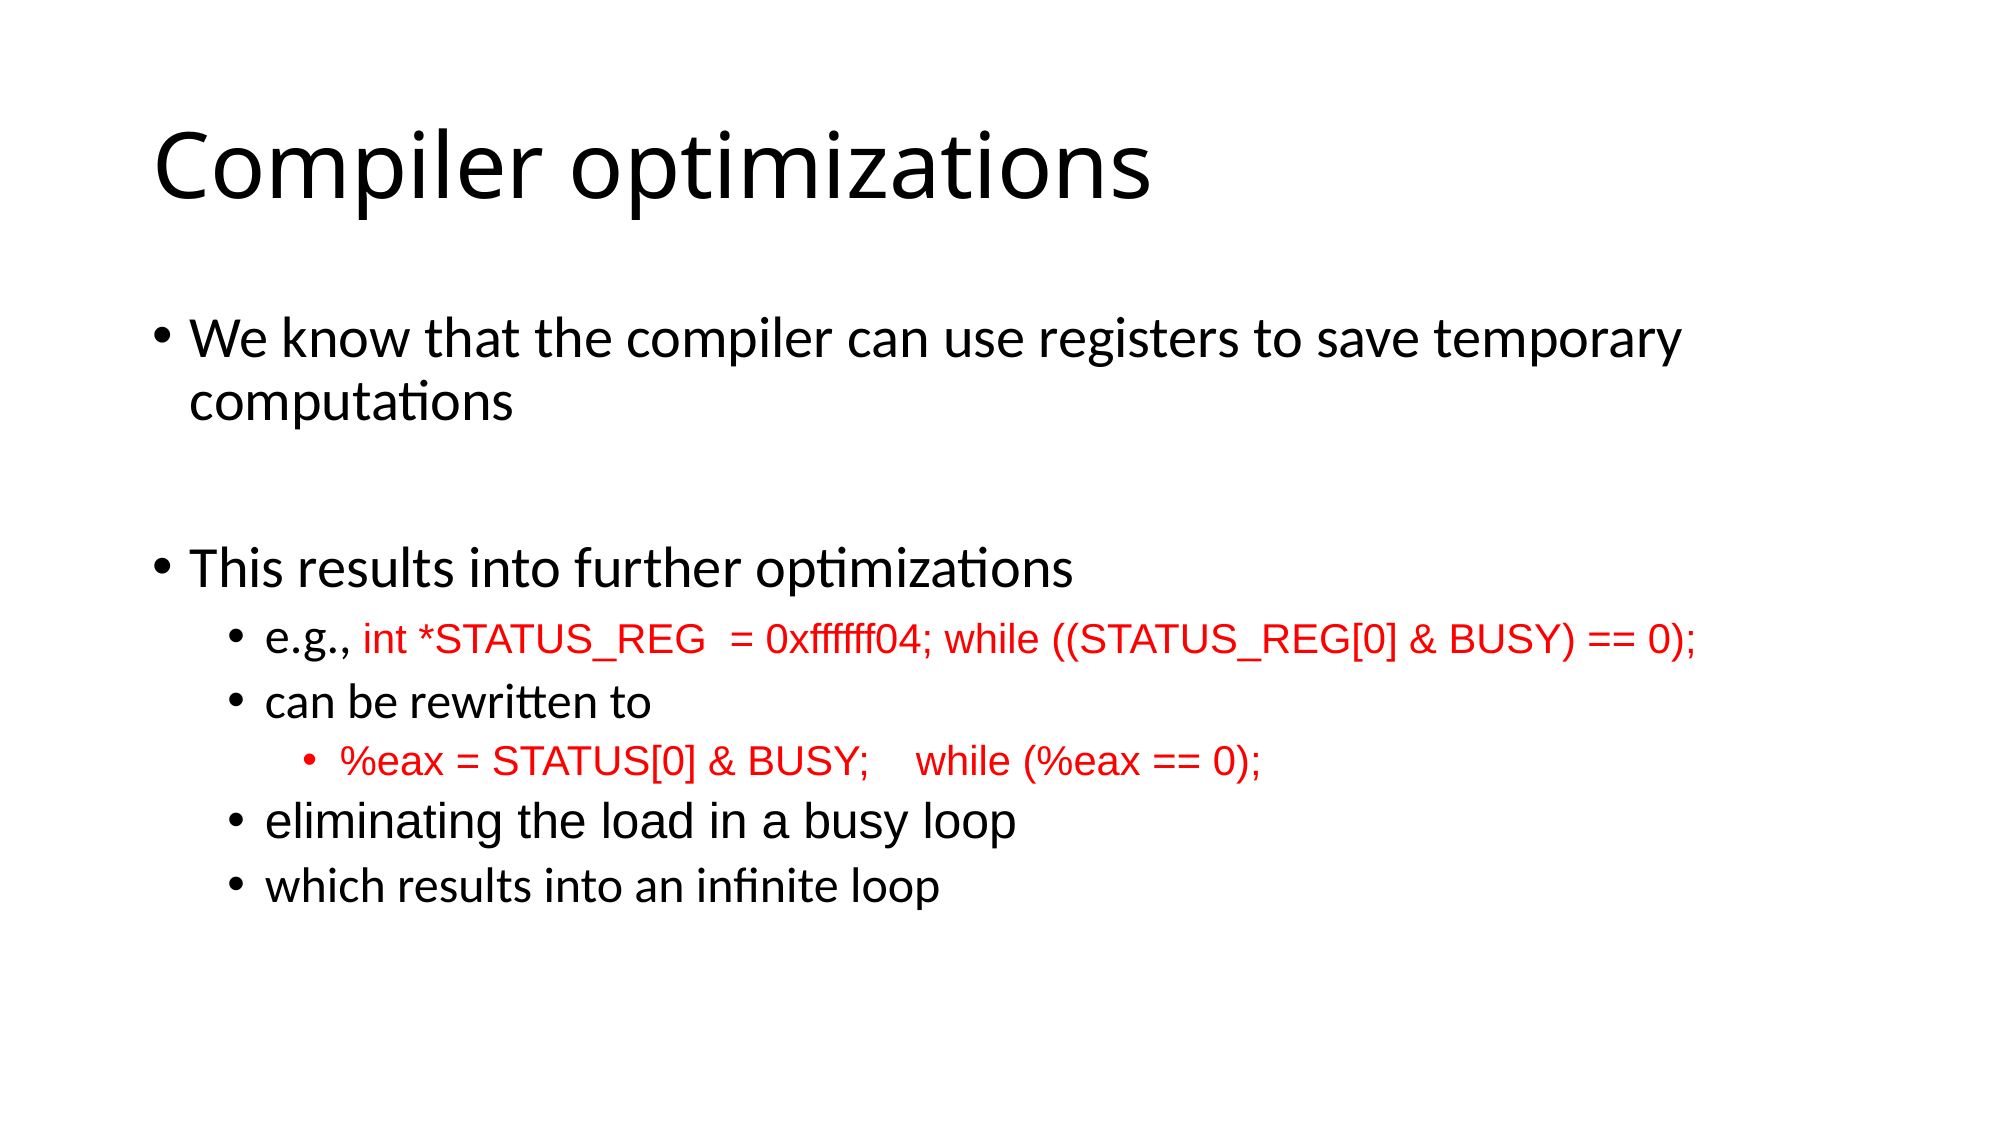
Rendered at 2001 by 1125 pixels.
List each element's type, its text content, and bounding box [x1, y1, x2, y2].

list We know that the compiler can use registers to save temporary computations This results into further optimizations e.g., int *STATUS_REG = 0xffffff04; while ((STATUS_REG[0] & BUSY) == 0); can be rewritten to %eax = STATUS[0] & BUSY; while (%eax == 0); eliminating the load in a busy loop which results into an infinite loop [137, 299, 1863, 1014]
title Compiler optimizations [137, 59, 1863, 278]
